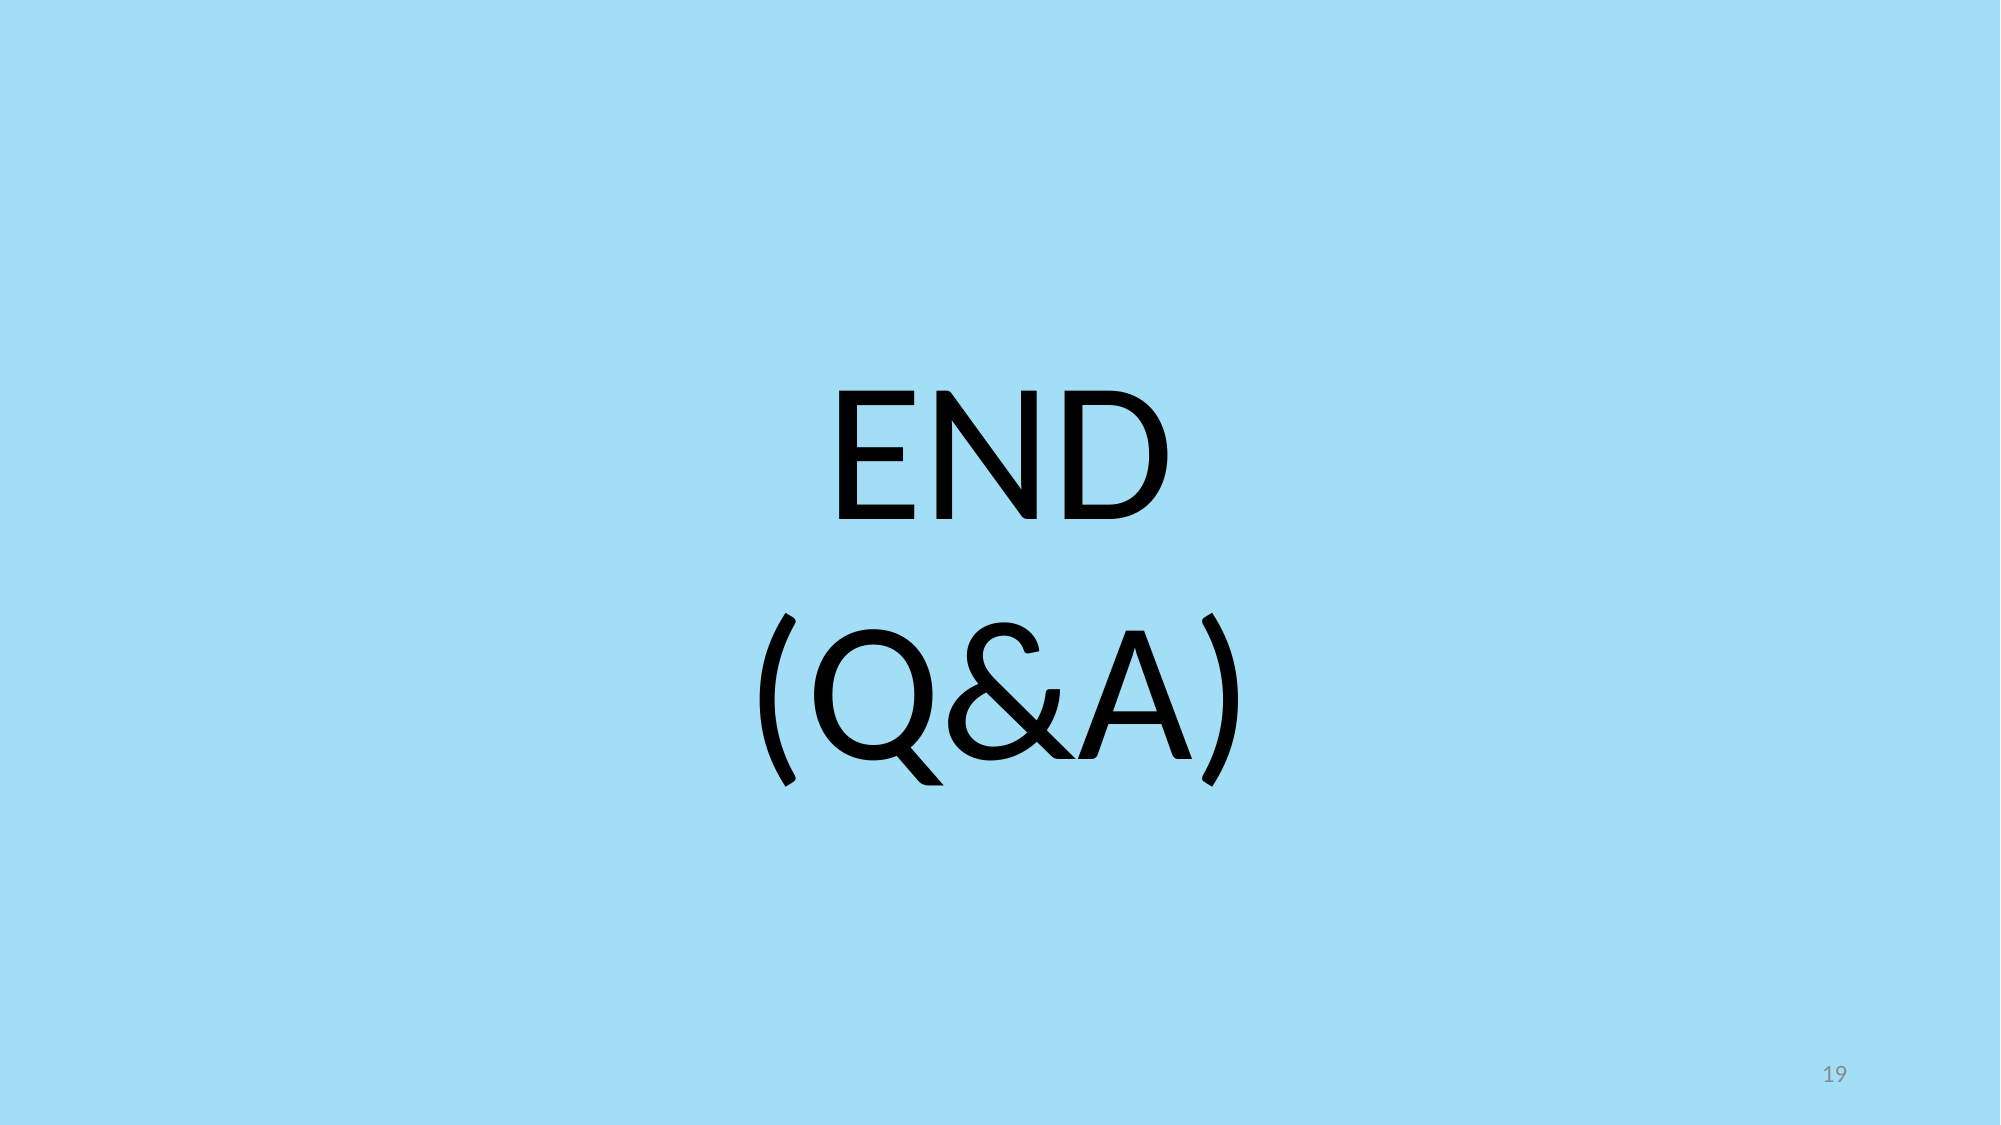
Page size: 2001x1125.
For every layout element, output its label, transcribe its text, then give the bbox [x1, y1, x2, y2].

text_box END (Q&A) [730, 312, 1269, 808]
slide_number 19 [1412, 1042, 1863, 1103]
